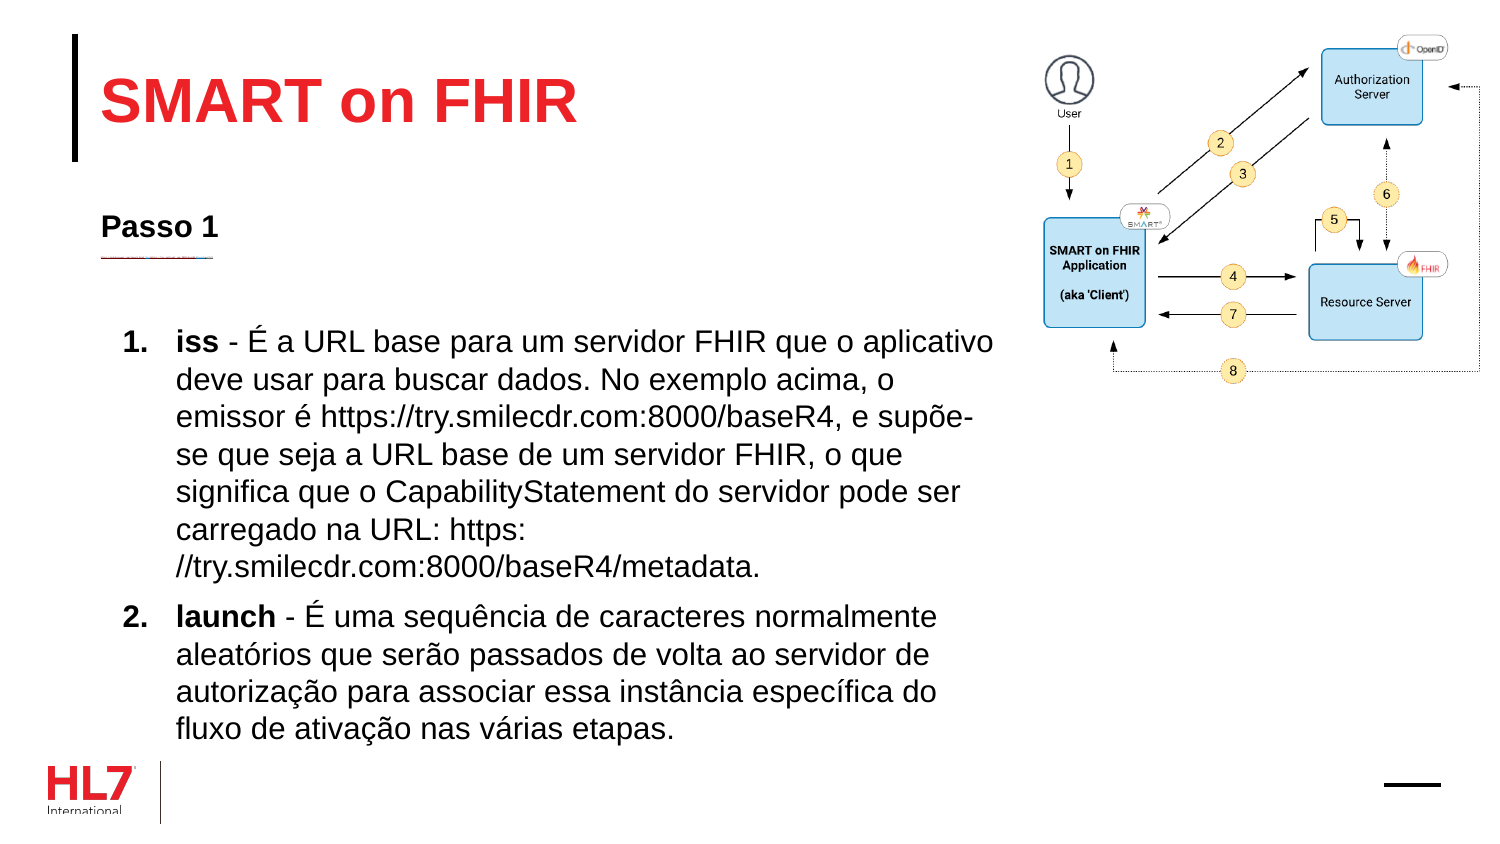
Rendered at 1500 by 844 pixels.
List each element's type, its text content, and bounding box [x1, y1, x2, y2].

picture [1005, 22, 1487, 396]
list Passo 1 https://mylabviewer.com/launch.html?iss=https://try.smilecdr.com:8000/baseR4&launch=wd9833 iss - É a URL base para um servidor FHIR que o aplicativo deve usar para buscar dados. No exemplo acima, o emissor é https://try.smilecdr.com:8000/baseR4, e supõe-se que seja a URL base de um servidor FHIR, o que significa que o CapabilityStatement do servidor pode ser carregado na URL: https: //try.smilecdr.com:8000/baseR4/metadata. launch - É uma sequência de caracteres normalmente aleatórios que serão passados de volta ao servidor de autorização para associar essa instância específica do fluxo de ativação nas várias etapas. [100, 206, 1007, 753]
picture [48, 766, 136, 814]
title SMART on FHIR [100, 33, 1000, 163]
